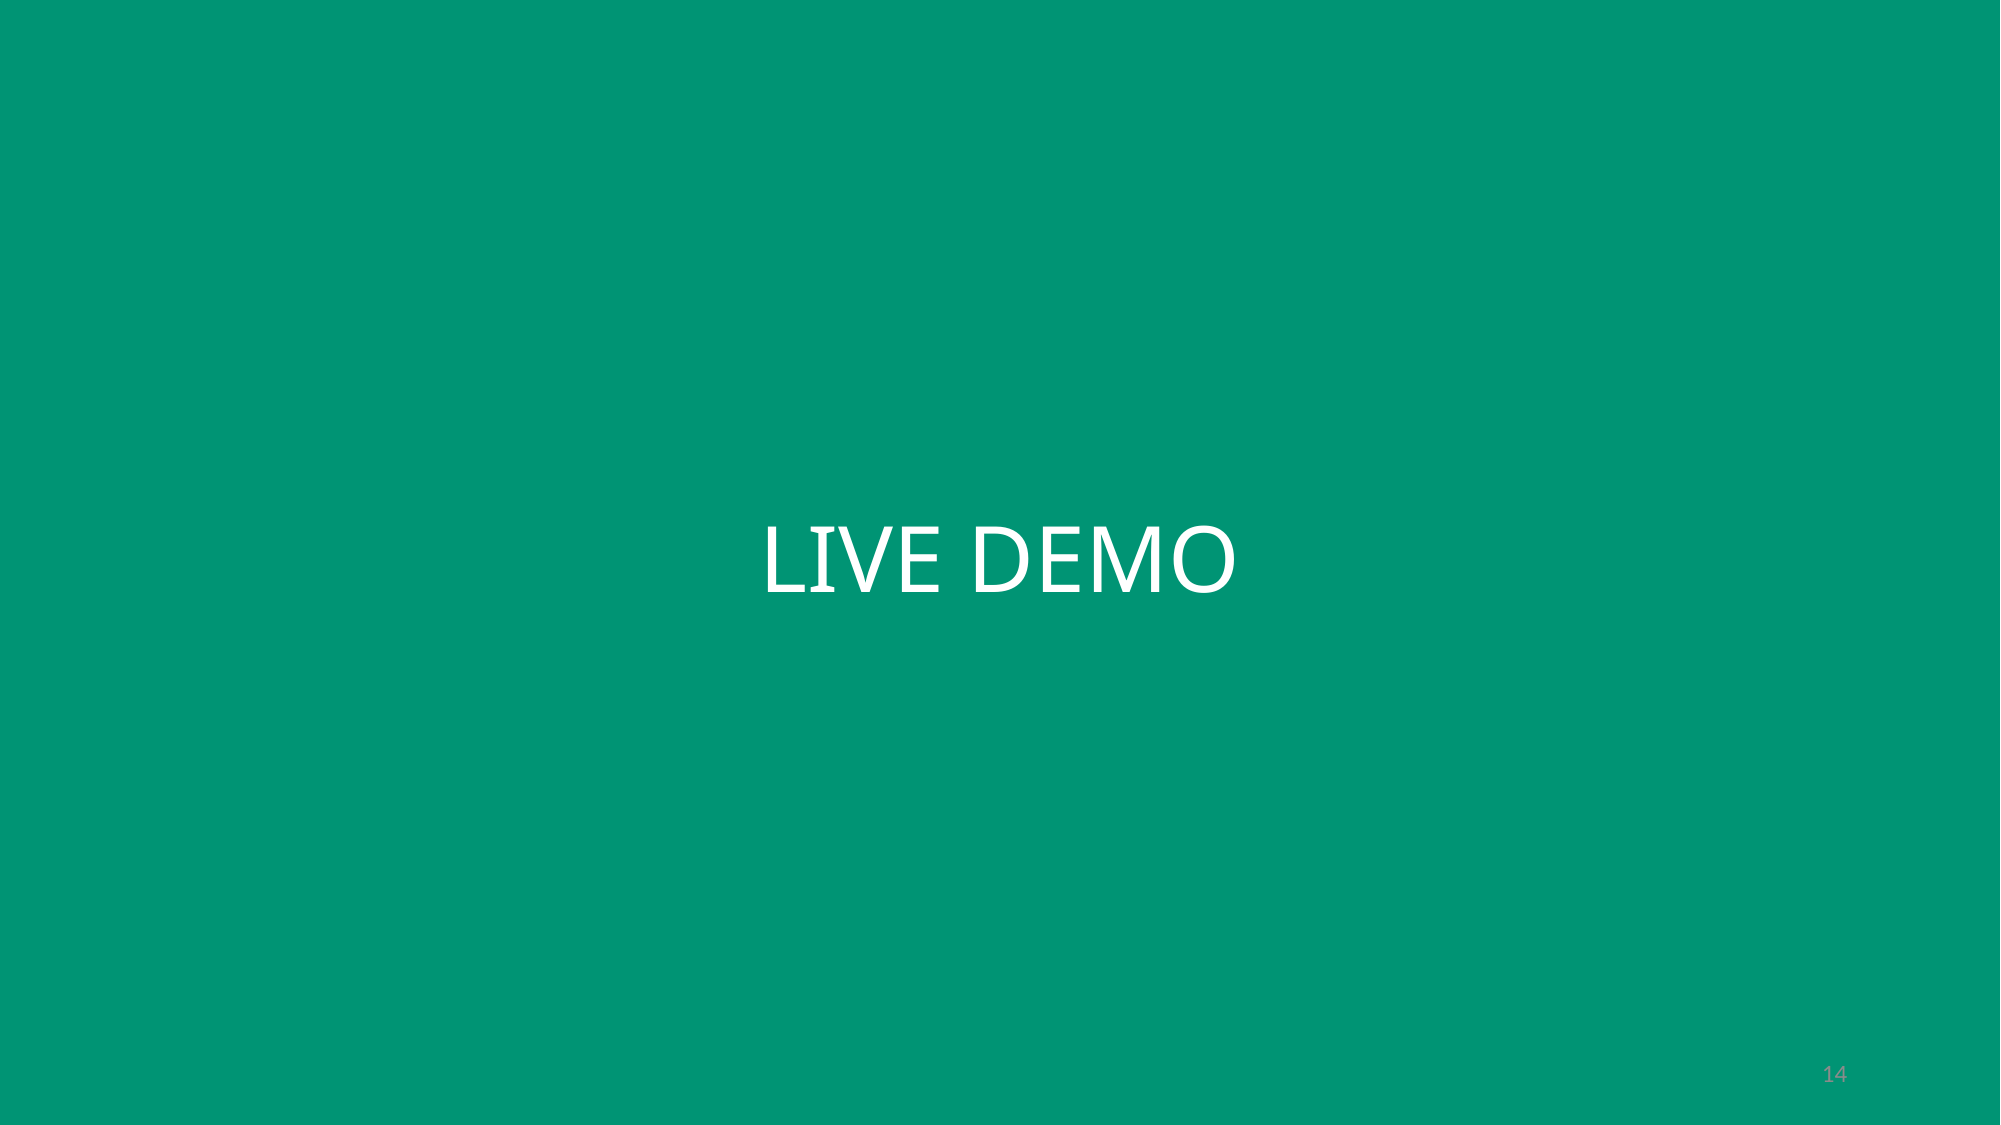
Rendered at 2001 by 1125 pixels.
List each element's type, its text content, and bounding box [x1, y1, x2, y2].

slide_number 14 [1412, 1042, 1863, 1103]
title LIVE DEMO [137, 59, 1863, 1066]
